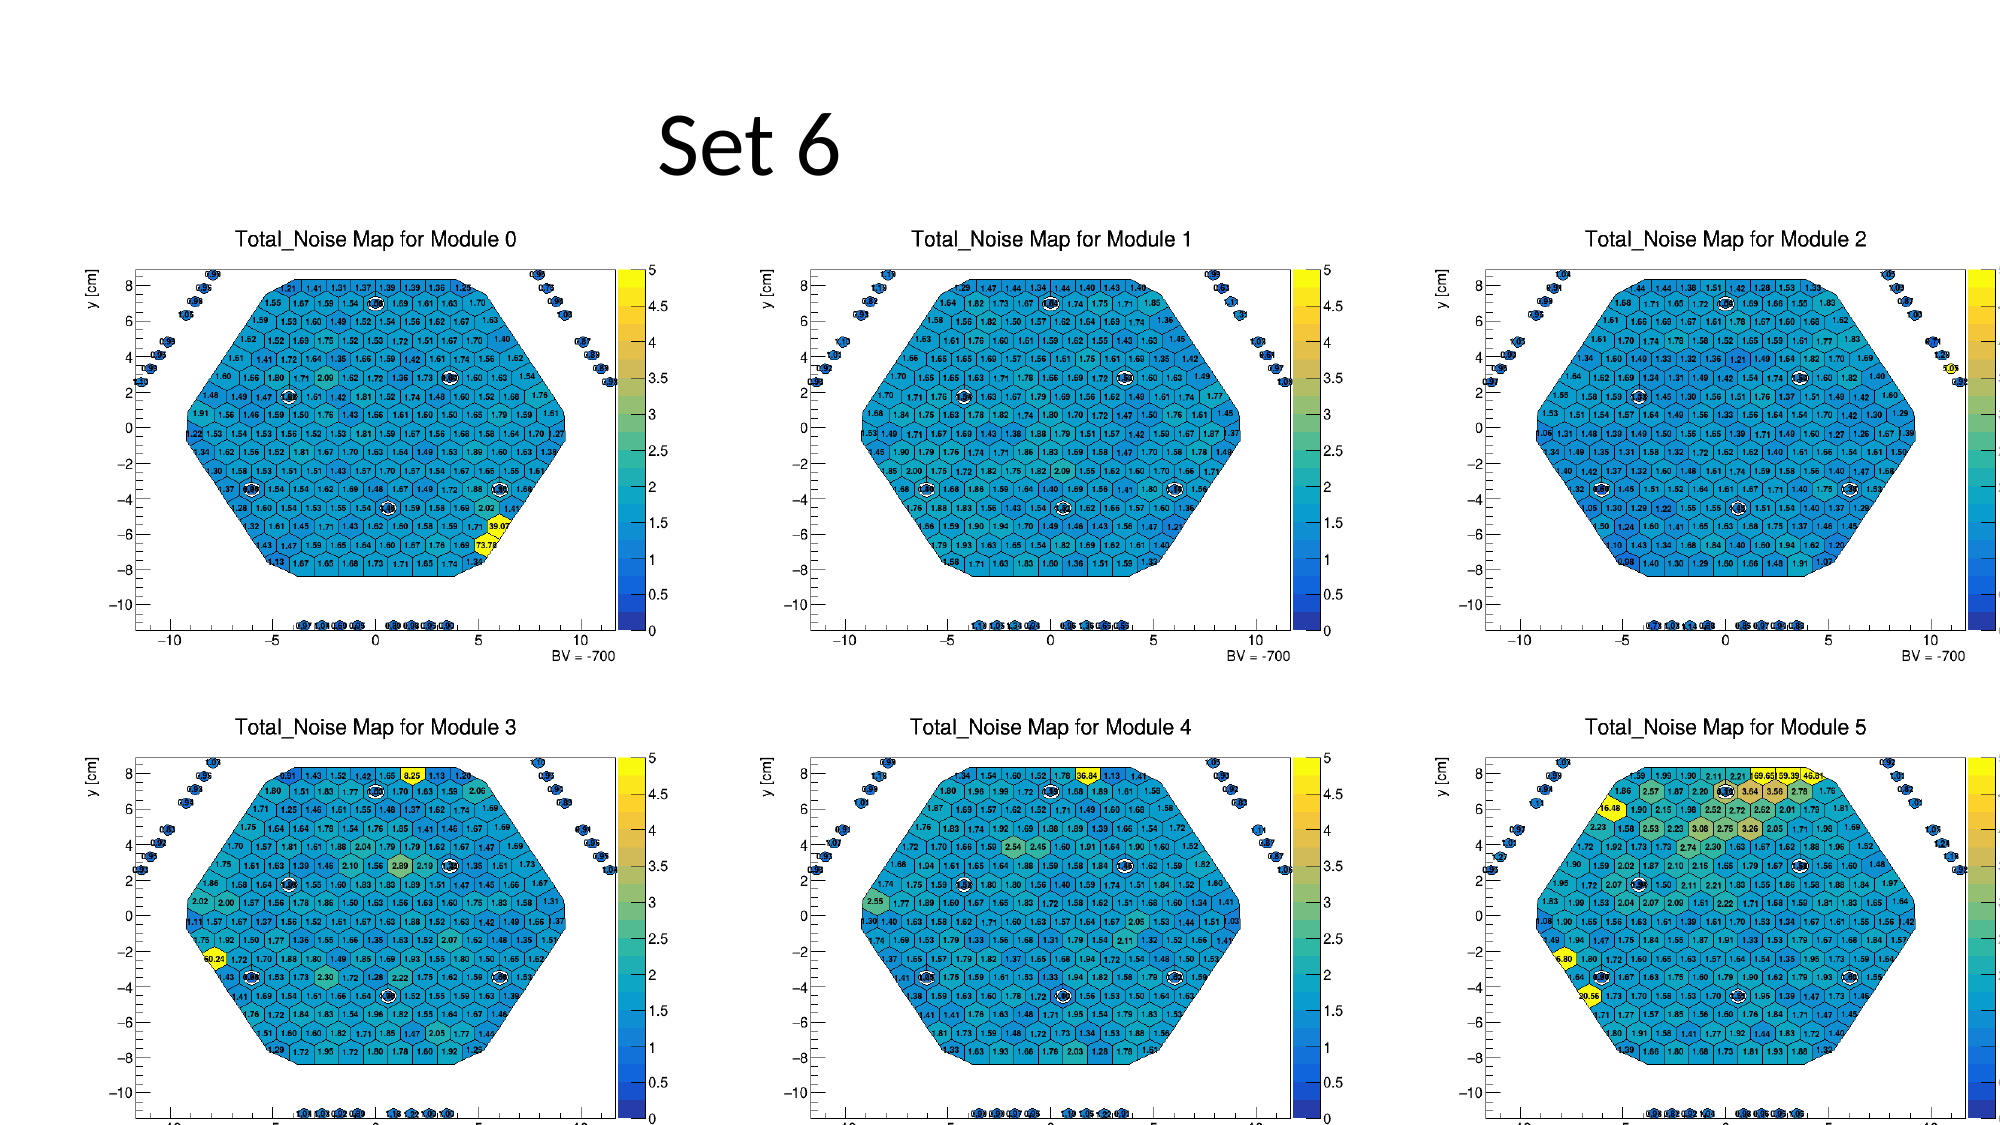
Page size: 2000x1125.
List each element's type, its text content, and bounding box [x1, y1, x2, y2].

picture [1424, 224, 2000, 676]
picture [74, 224, 676, 676]
title Set 6 [75, 45, 1425, 233]
picture [749, 712, 1351, 1125]
picture [74, 712, 676, 1125]
picture [1424, 712, 2000, 1125]
picture [749, 224, 1351, 676]
